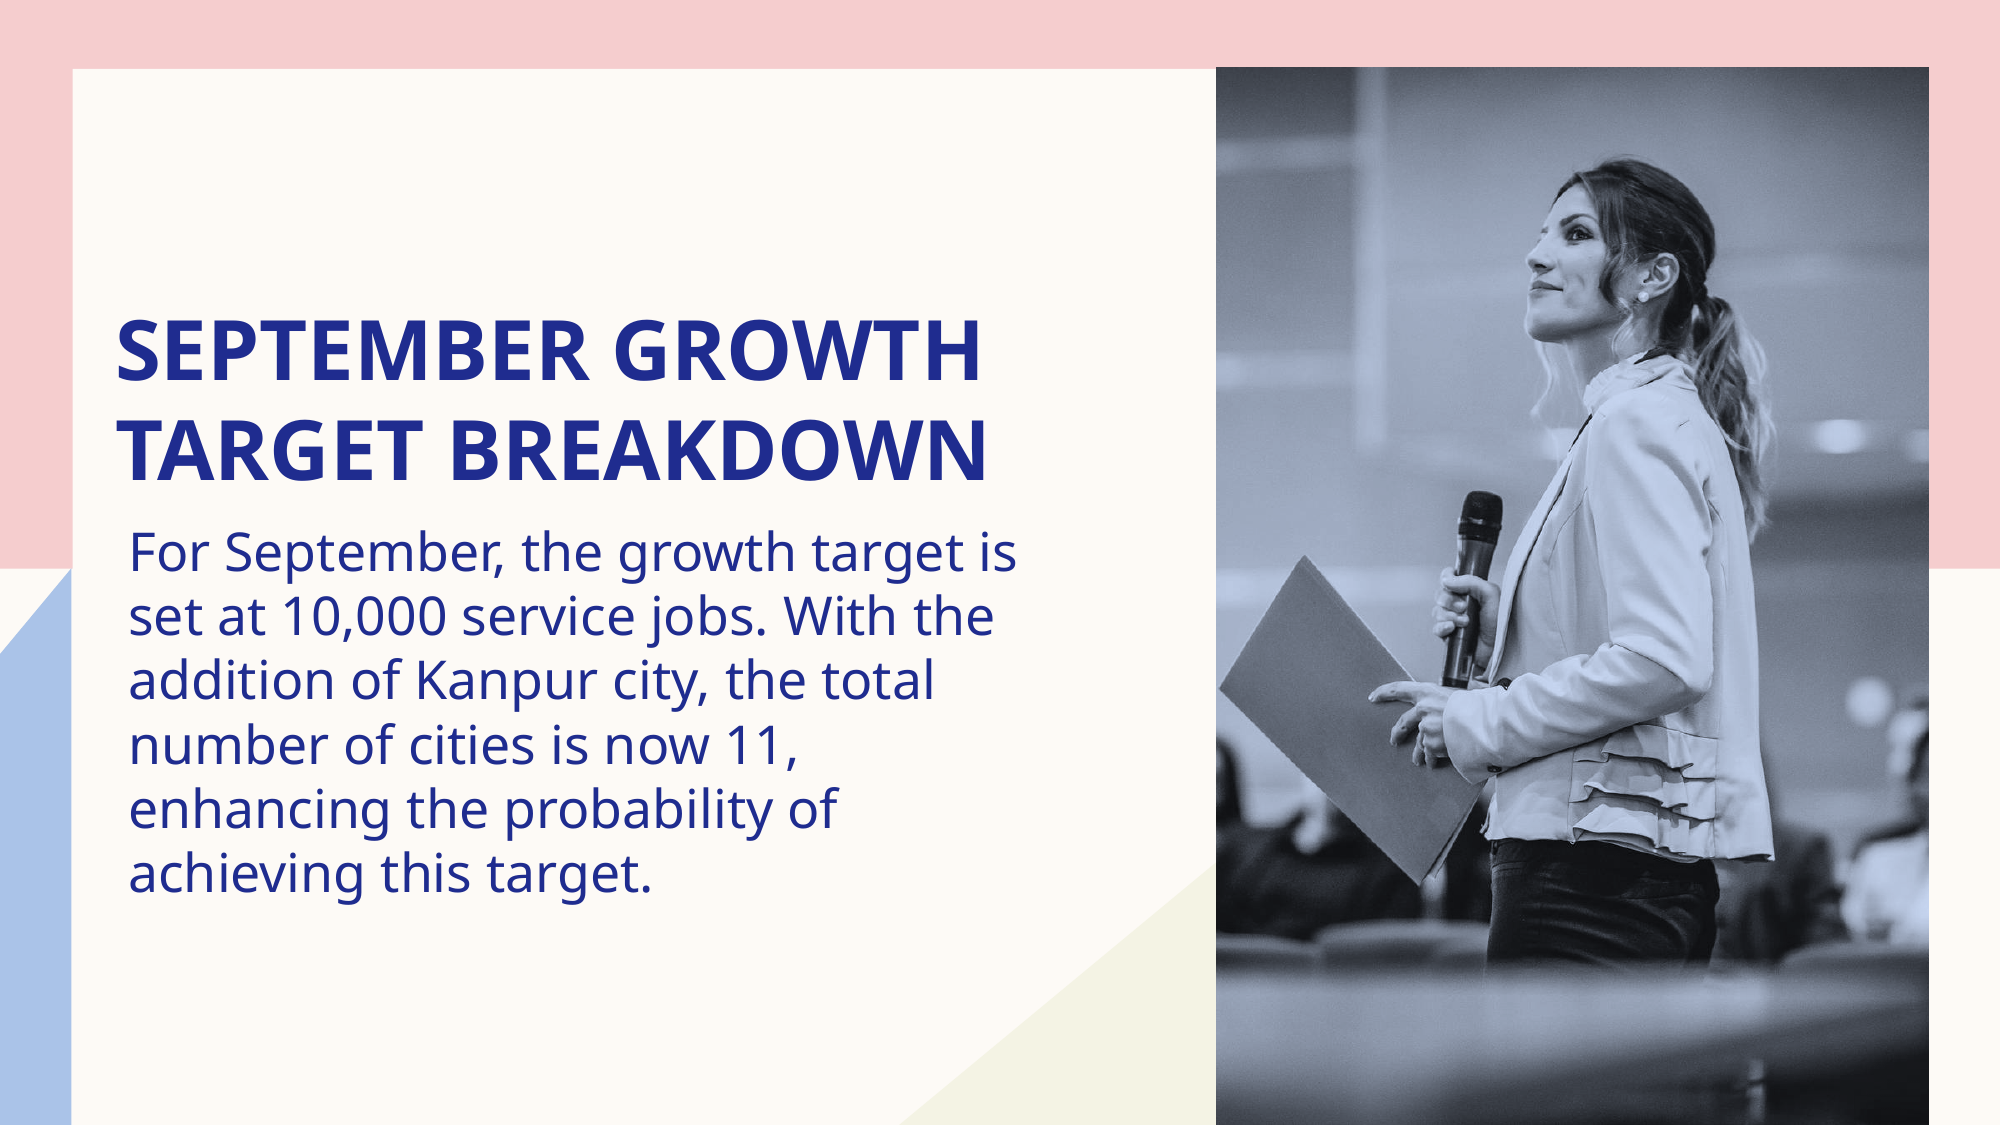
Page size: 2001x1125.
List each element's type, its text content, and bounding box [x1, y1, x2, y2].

picture [1216, 67, 1929, 1125]
list For September, the growth target is set at 10,000 service jobs. With the addition of Kanpur city, the total number of cities is now 11, enhancing the probability of achieving this target. [113, 517, 1061, 905]
title September Growth Target Breakdown [100, 67, 1078, 498]
